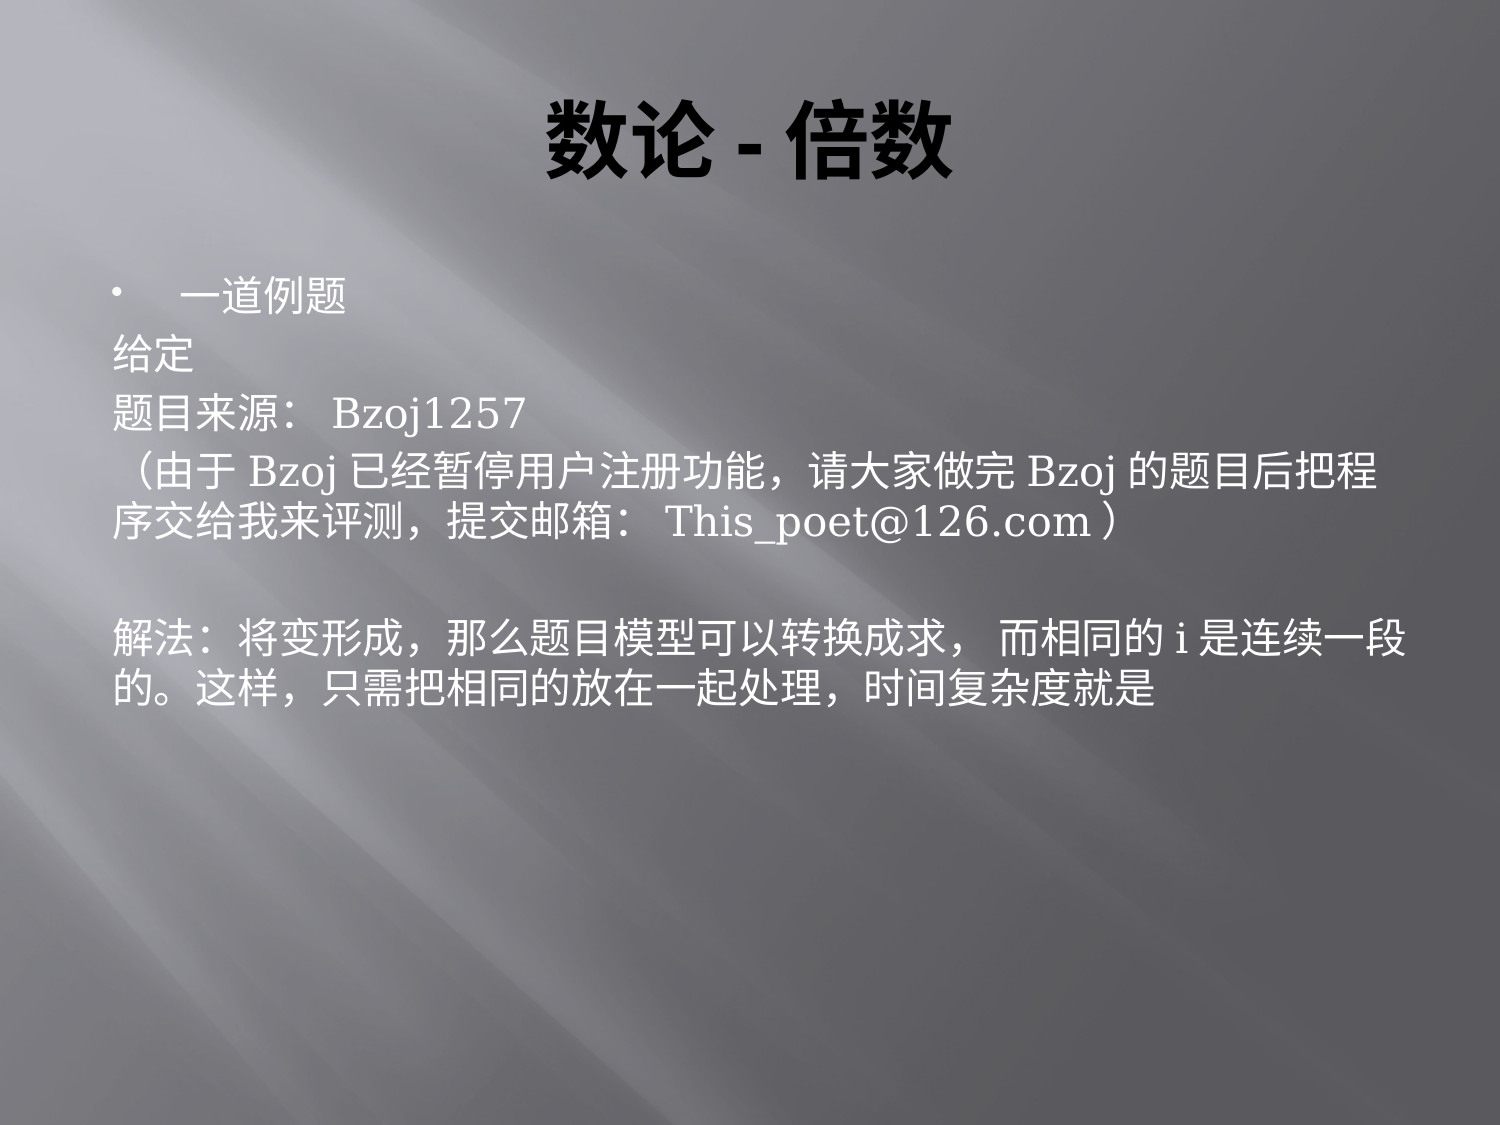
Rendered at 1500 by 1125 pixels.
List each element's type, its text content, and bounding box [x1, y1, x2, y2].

title 数论-倍数 [75, 45, 1425, 233]
